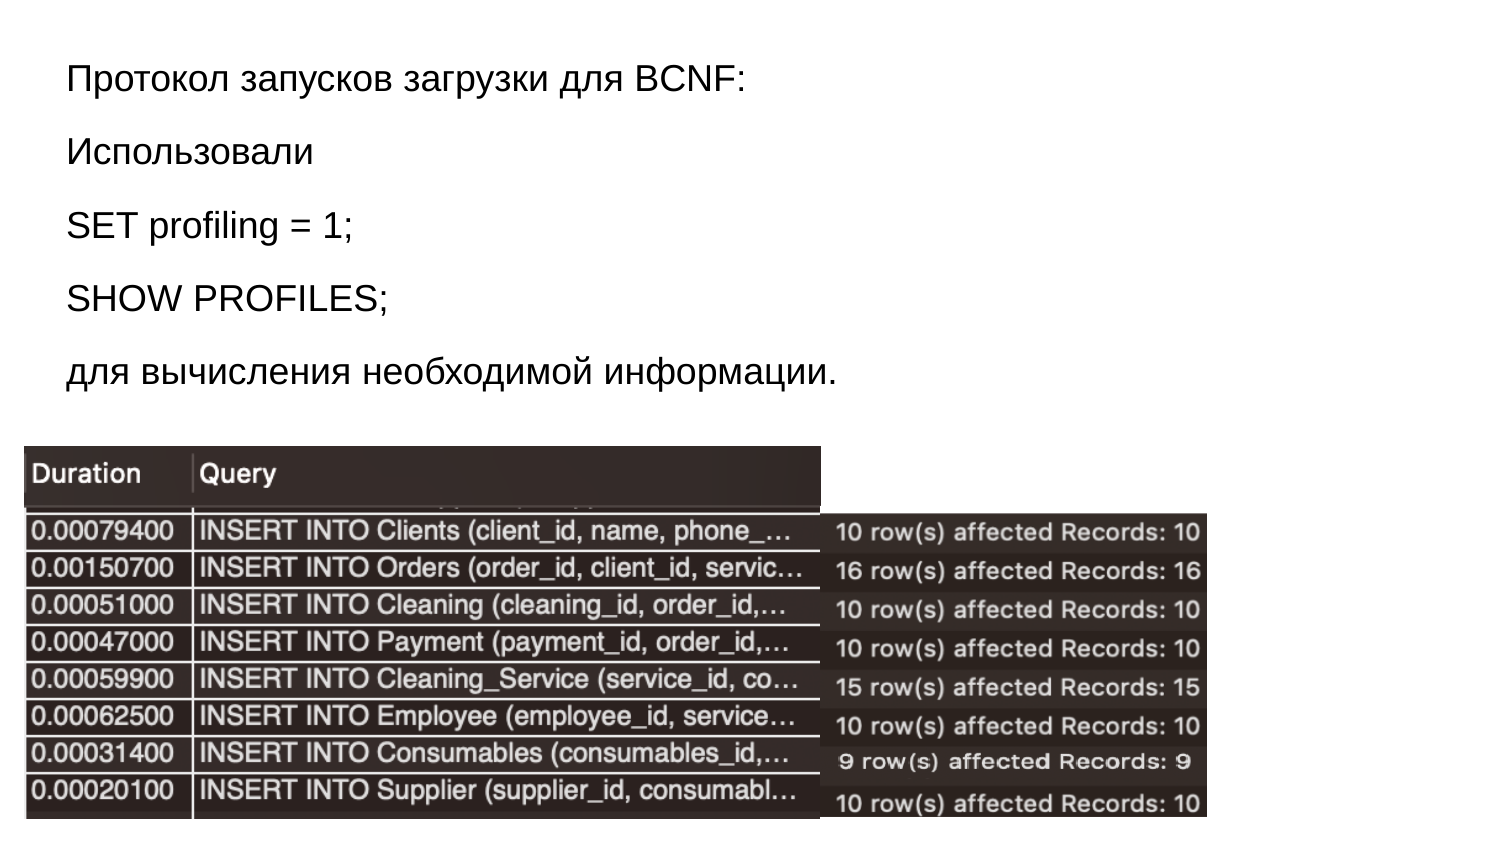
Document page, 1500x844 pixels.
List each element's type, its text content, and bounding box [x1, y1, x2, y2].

list Протокол запусков загрузки для BCNF: Использовали SET profiling = 1; SHOW PROFILES; для вычисления необходимой информации. [51, 36, 1449, 422]
picture [24, 446, 1208, 819]
